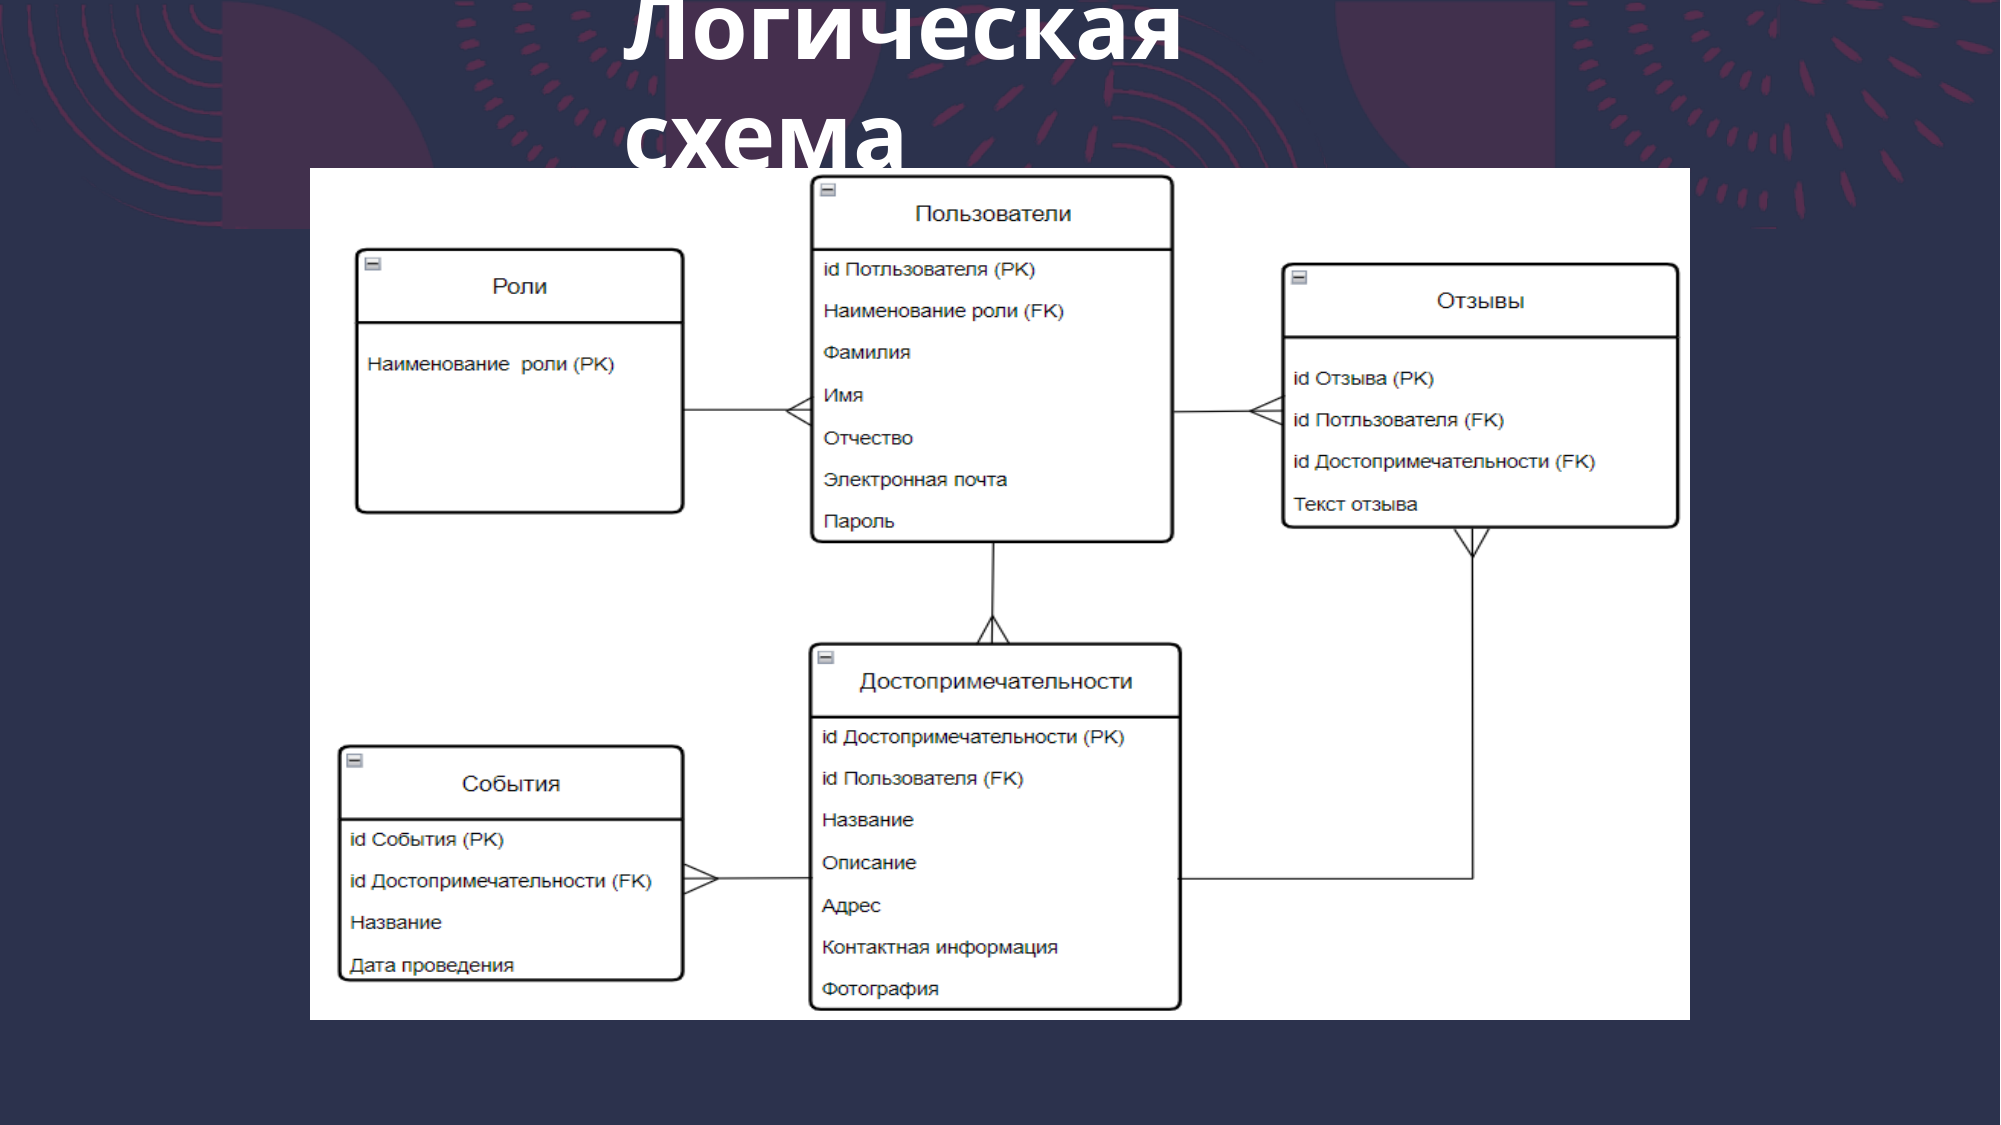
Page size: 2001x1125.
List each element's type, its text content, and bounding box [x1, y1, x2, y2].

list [310, 168, 1690, 1020]
title Логическая схема [608, 0, 1392, 168]
